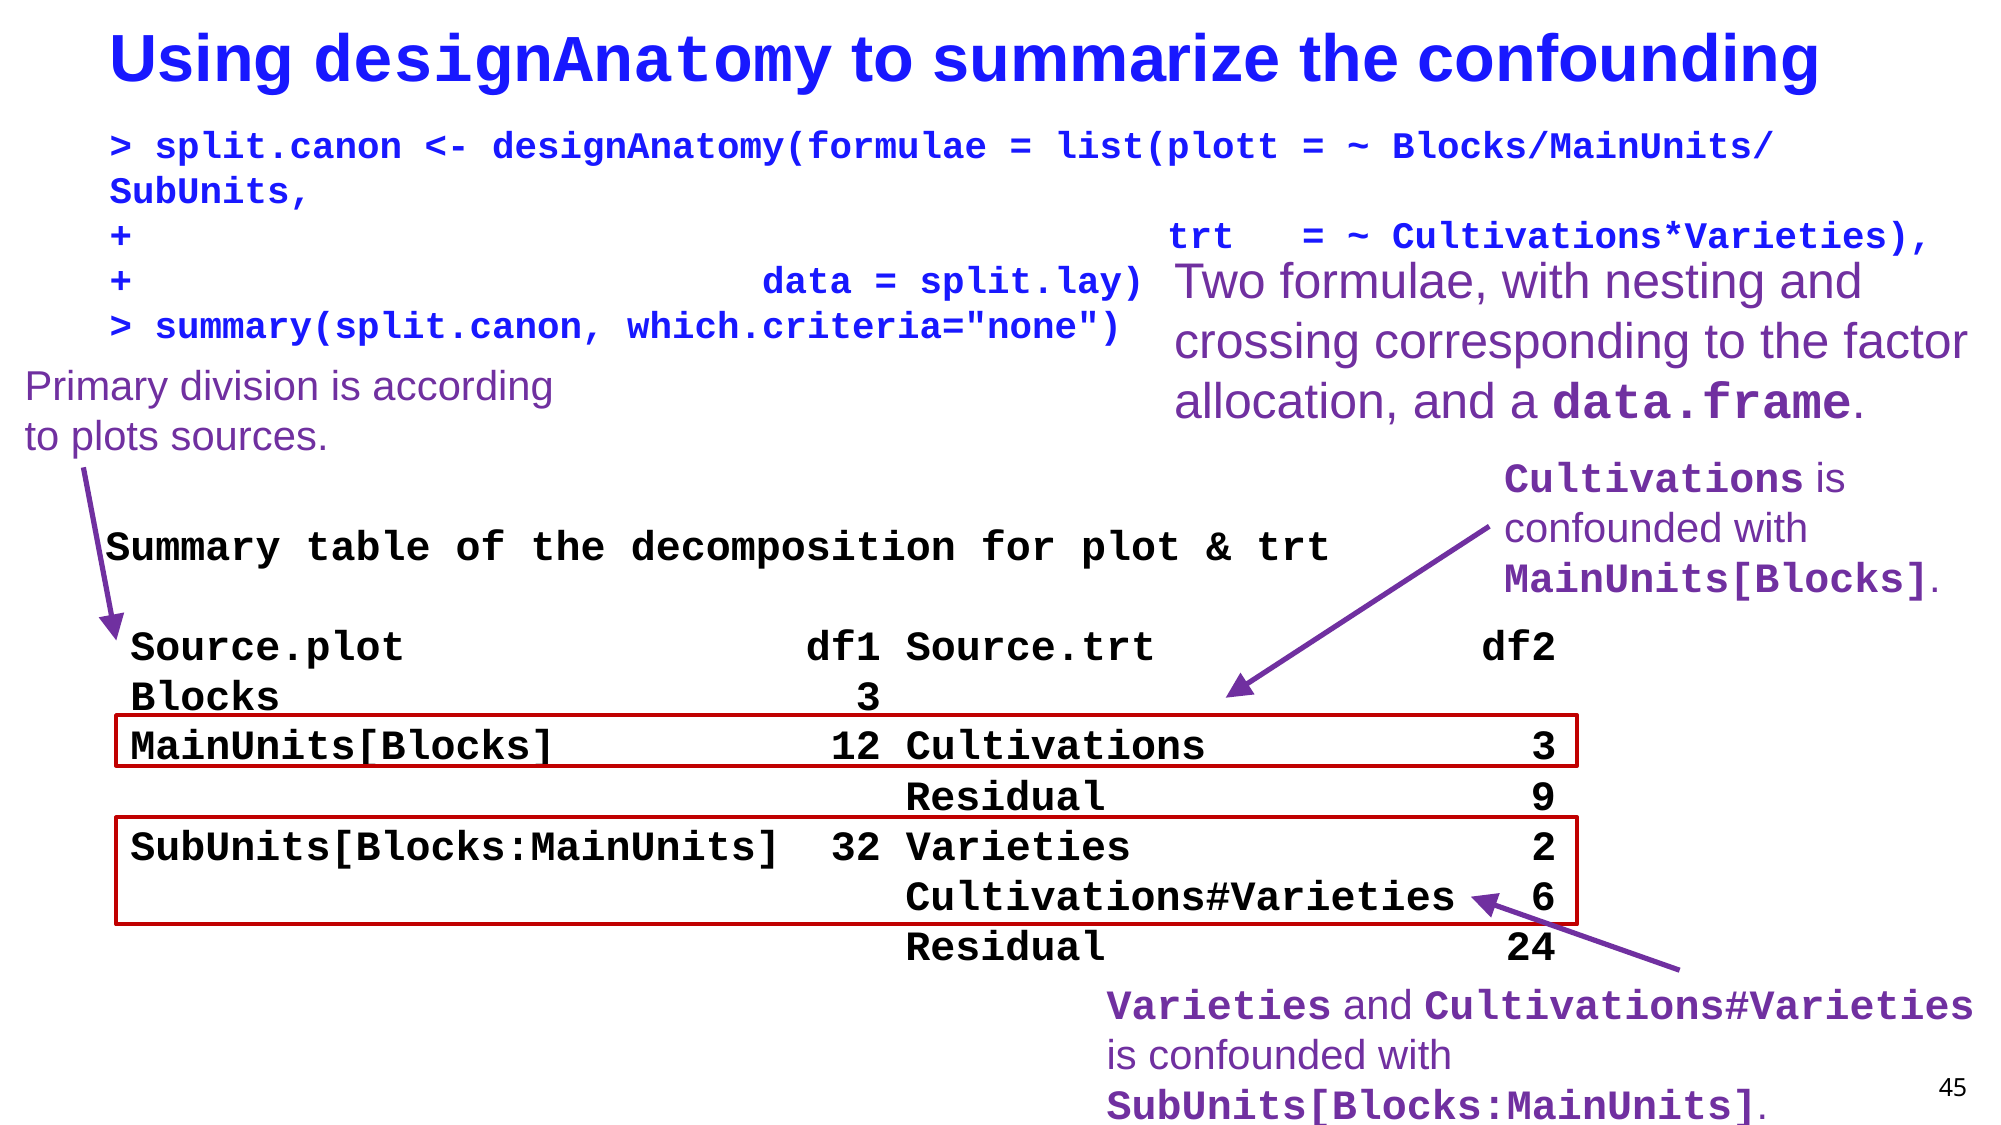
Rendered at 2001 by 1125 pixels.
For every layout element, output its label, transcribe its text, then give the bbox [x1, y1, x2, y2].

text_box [83, 467, 117, 641]
text_box [114, 815, 1579, 926]
text_box Two formulae, with nesting and crossing corresponding to the factor allocation, and a data.frame. [1159, 240, 1999, 430]
text_box Summary table of the decomposition for plot & trt Source.plot df1 Source.trt df2 Blocks 3 MainUnits[Blocks] 12 Cultivations 3 Residual 9 SubUnits[Blocks:MainUnits] 32 Varieties 2 Cultivations#Varieties 6 Residual 24 [90, 510, 1981, 984]
text_box Varieties and Cultivations#Varieties is confounded with SubUnits[Blocks:MainUnits]. [1091, 970, 2000, 1125]
text_box Cultivations is confounded with MainUnits[Blocks]. [1489, 443, 1981, 609]
text_box [114, 713, 1579, 768]
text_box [1225, 526, 1490, 698]
text_box Primary division is according to plots sources. [9, 351, 578, 466]
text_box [1470, 896, 1680, 971]
list > split.canon <- designAnatomy(formulae = list(plott = ~ Blocks/MainUnits/SubUnits, + trt = ~ Cultivations*Varieties), + data = split.lay) > summary(split.canon, which.criteria="none") [94, 113, 1985, 319]
title Using designAnatomy to summarize the confounding [94, 0, 1985, 113]
